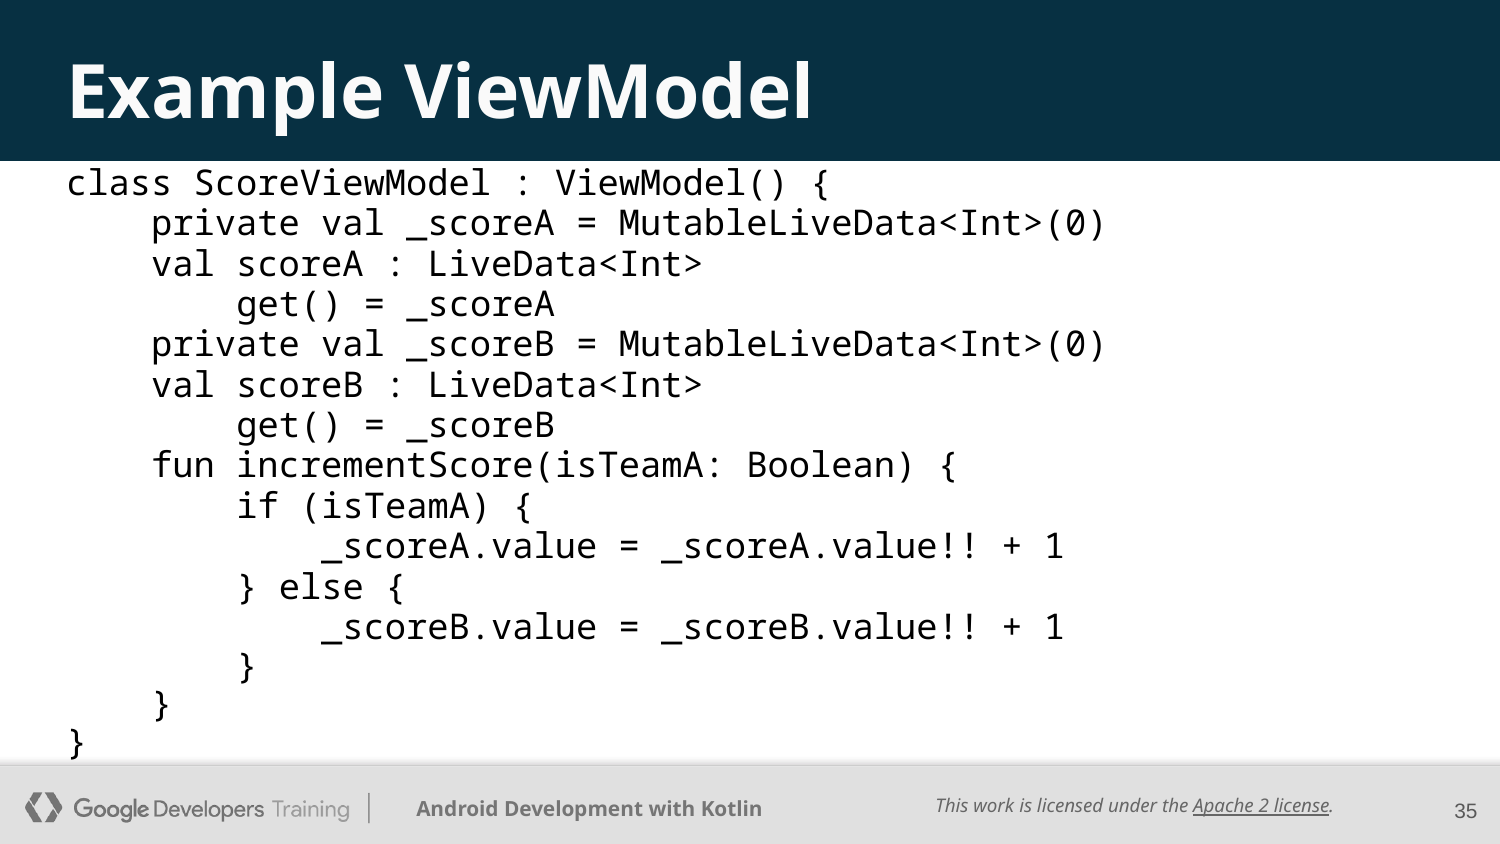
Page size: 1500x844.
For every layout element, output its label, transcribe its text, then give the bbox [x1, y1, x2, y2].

picture [0, 161, 1500, 844]
slide_number ‹#› [1402, 777, 1493, 842]
title Example ViewModel [51, 28, 1449, 122]
list class ScoreViewModel : ViewModel() { private val _scoreA = MutableLiveData<Int>(0) val scoreA : LiveData<Int> get() = _scoreA private val _scoreB = MutableLiveData<Int>(0) val scoreB : LiveData<Int> get() = _scoreB fun incrementScore(isTeamA: Boolean) { if (isTeamA) { _scoreA.value = _scoreA.value!! + 1 } else { _scoreB.value = _scoreB.value!! + 1 } } } [51, 147, 1449, 672]
